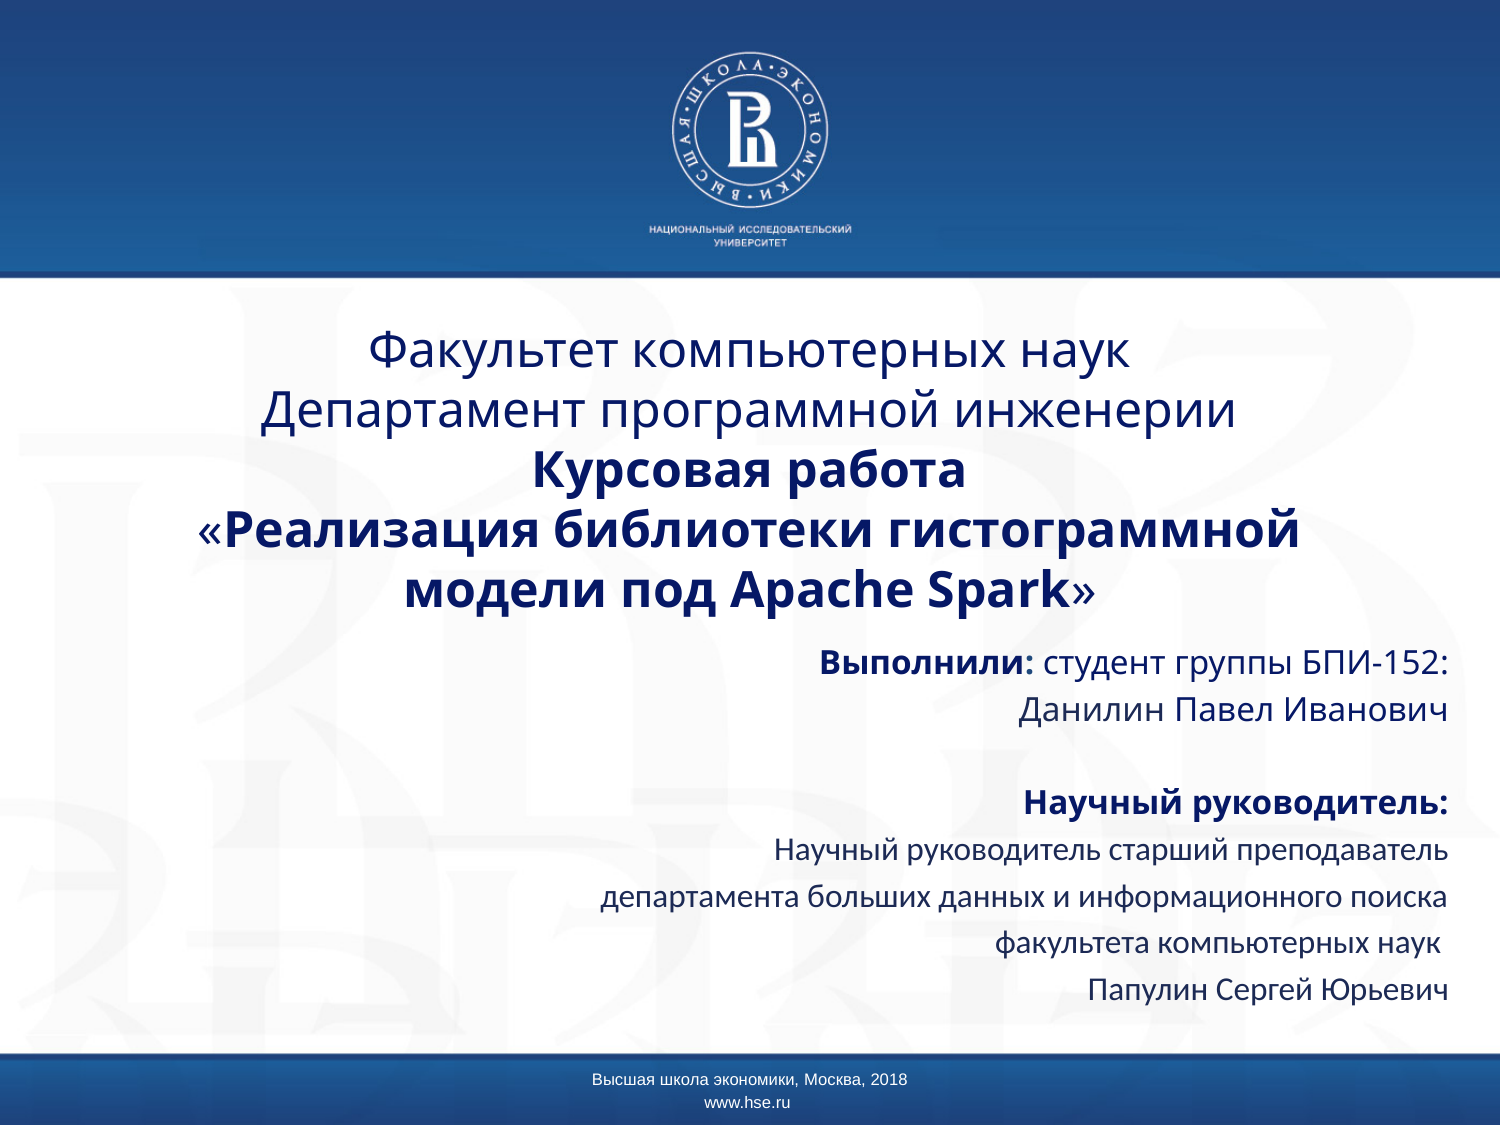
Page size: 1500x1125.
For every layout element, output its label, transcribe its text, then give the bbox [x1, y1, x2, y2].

title Факультет компьютерных наук Департамент программной инженерии Курсовая работа «Реализация библиотеки гистограммной модели под Apache Spark» [112, 301, 1388, 634]
picture [0, 0, 1500, 1125]
text_box Высшая школа экономики, Москва, 2018 www.hse.ru [224, 1060, 1275, 1119]
subtitle Выполнили: студент группы БПИ-152: Данилин Павел Иванович Научный руководитель: Научный руководитель старший преподаватель департамента больших данных и информационного поиска факультета компьютерных наук Папулин Сергей Юрьевич [253, 633, 1465, 1074]
